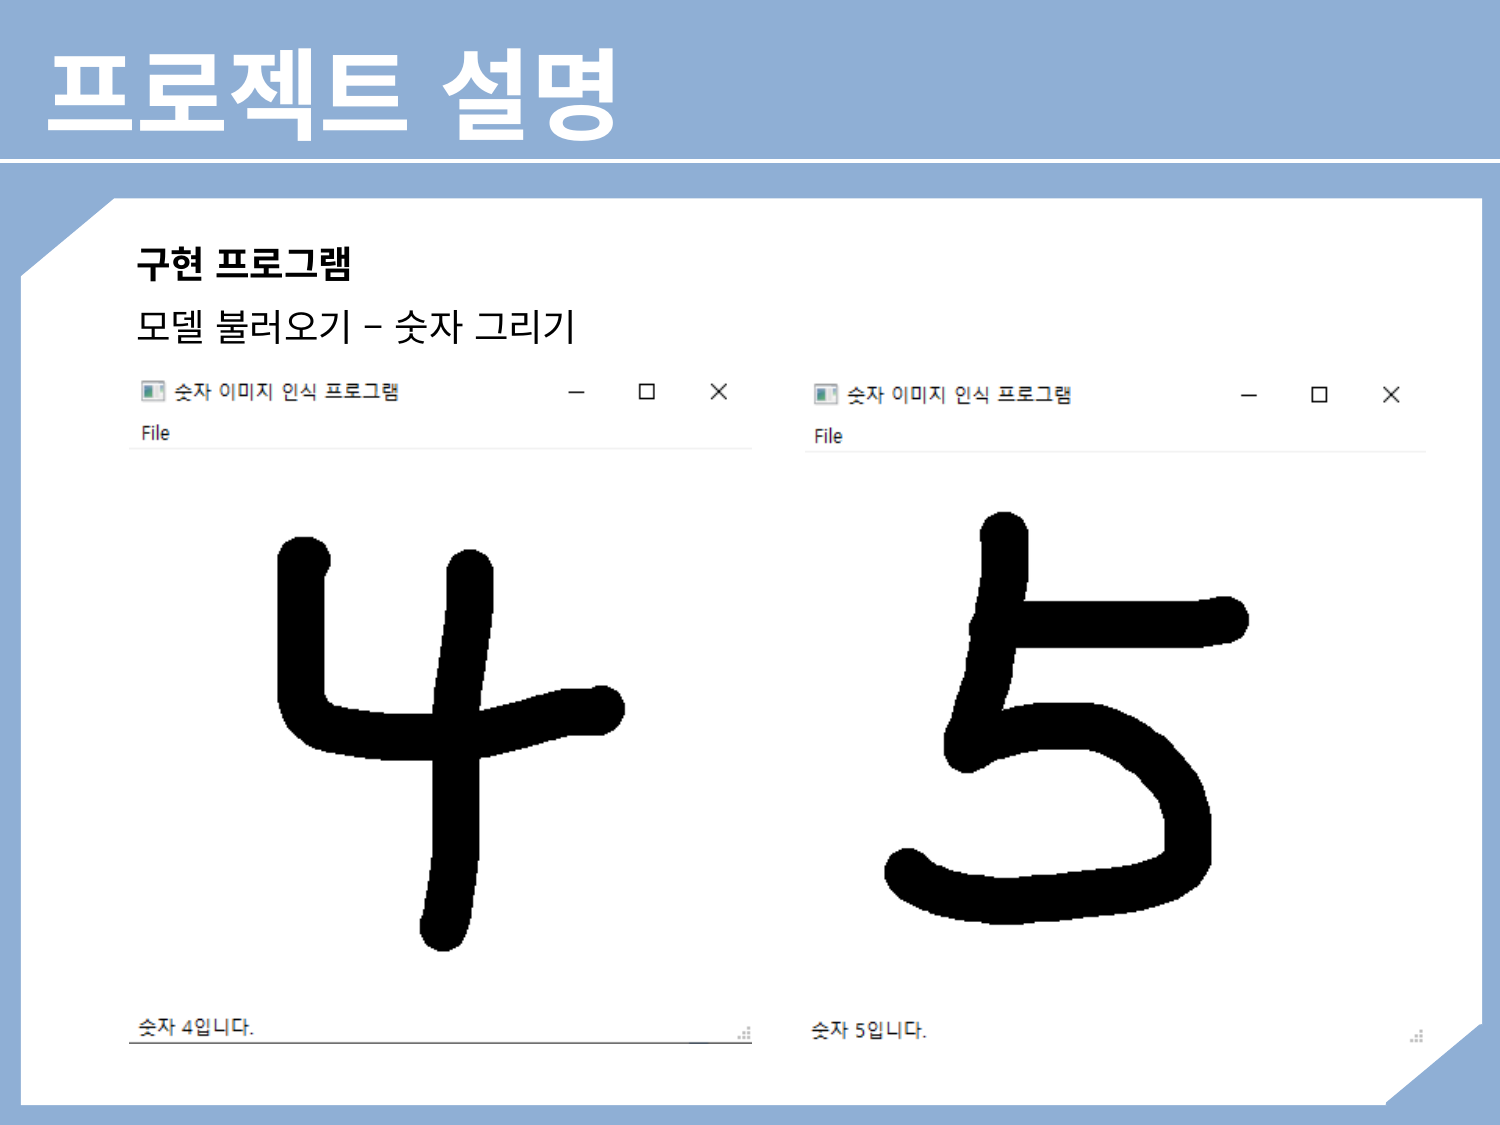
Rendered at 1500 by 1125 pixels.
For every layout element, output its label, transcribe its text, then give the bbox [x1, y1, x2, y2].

text_box 프로젝트 설명 [29, 24, 640, 159]
picture [129, 373, 752, 1045]
picture [804, 373, 1426, 1045]
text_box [17, 195, 1483, 1106]
